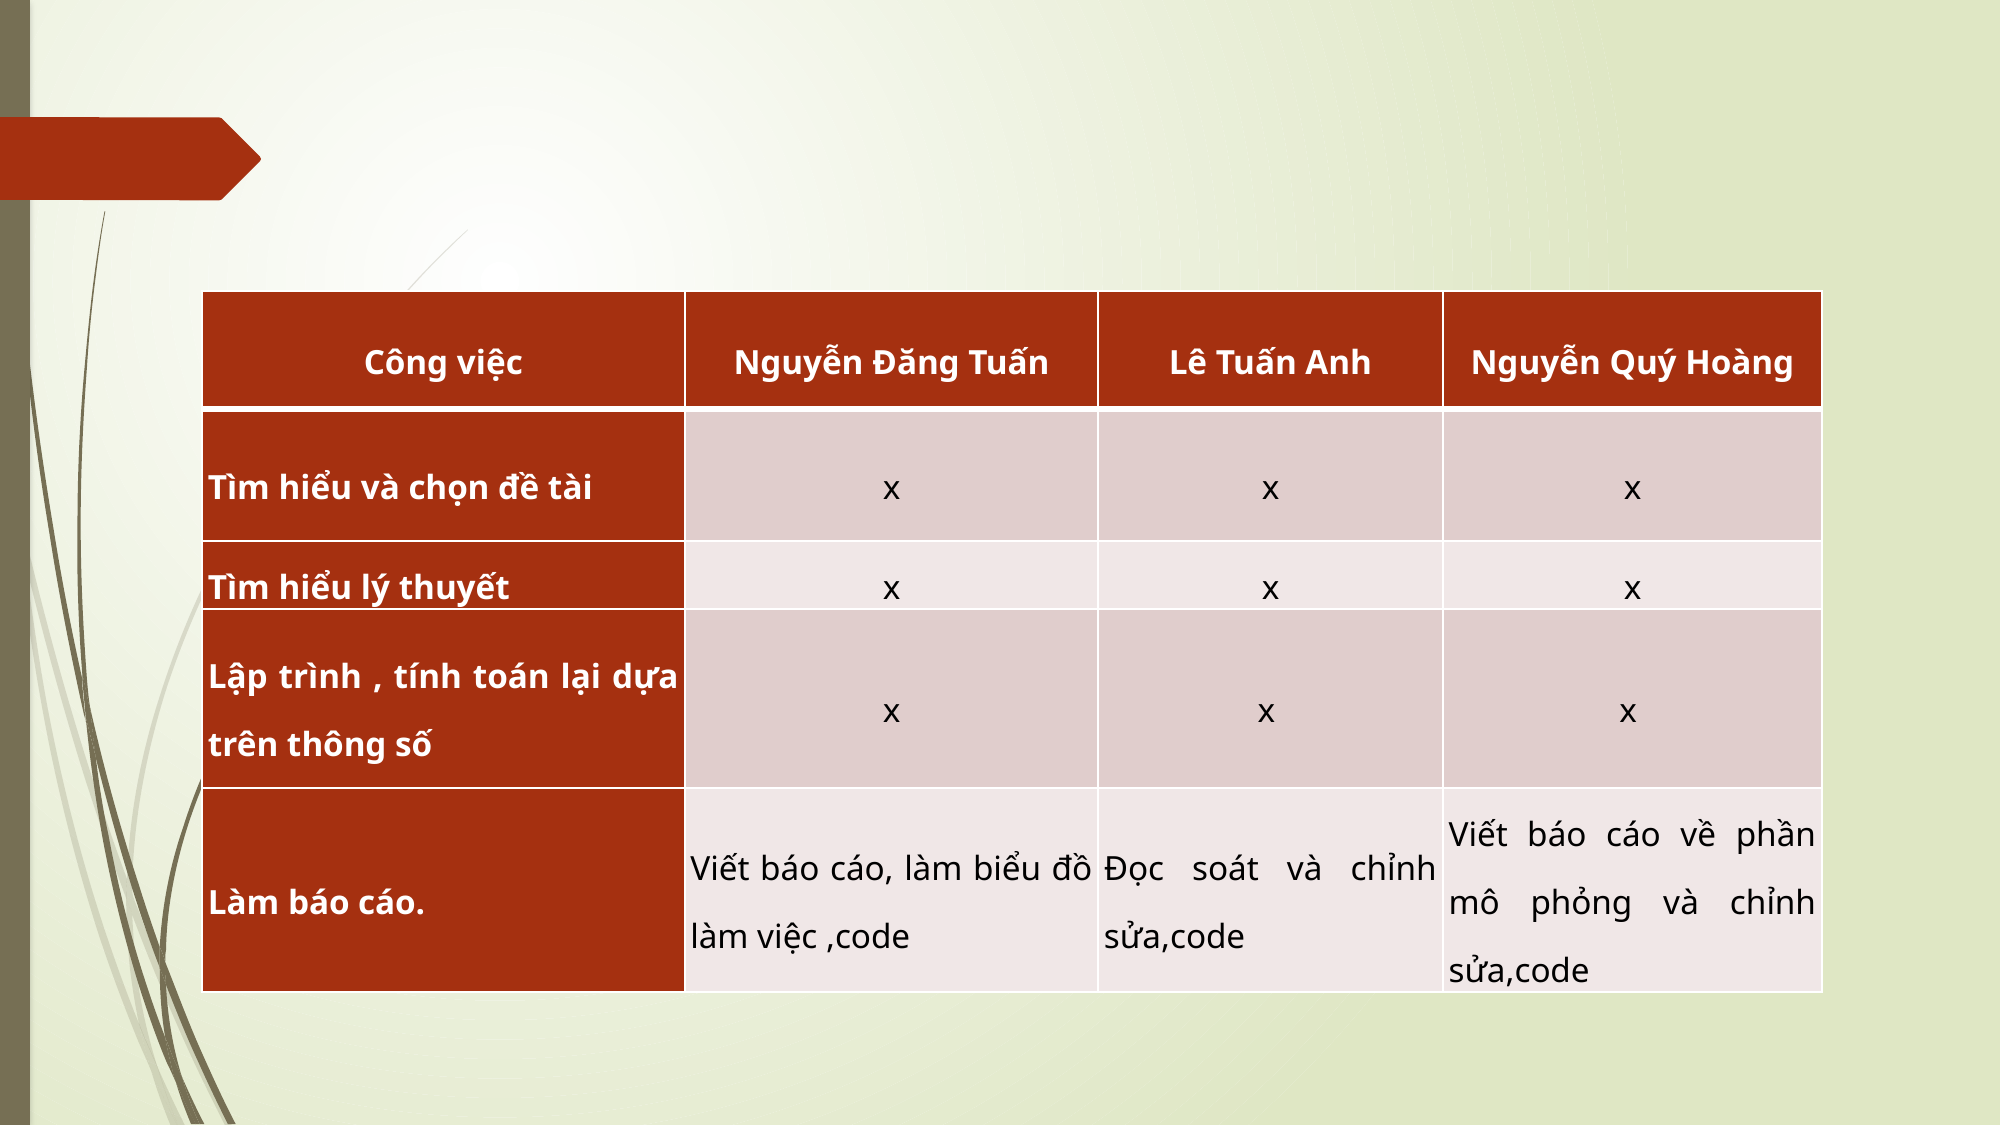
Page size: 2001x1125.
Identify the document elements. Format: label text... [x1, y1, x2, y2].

table_cell Tìm hiểu lý thuyết [203, 542, 684, 608]
table_cell Viết báo cáo về phần mô phỏng và chỉnh sửa,code [1444, 789, 1821, 991]
table_cell x [1099, 542, 1442, 608]
table_header Nguyễn Đăng Tuấn [686, 292, 1097, 406]
table_header Lê Tuấn Anh [1099, 292, 1442, 406]
table_cell Lập trình , tính toán lại dựa trên thông số [203, 610, 684, 787]
table_header Công việc [203, 292, 684, 406]
table_cell x [1444, 542, 1821, 608]
table_cell Làm báo cáo. [203, 789, 684, 991]
table_cell x [1444, 610, 1821, 787]
table_cell x [1099, 412, 1442, 540]
table_cell Đọc soát và chỉnh sửa,code [1099, 789, 1442, 991]
table_header Nguyễn Quý Hoàng [1444, 292, 1821, 406]
table_cell x [1444, 412, 1821, 540]
table_cell Tìm hiểu và chọn đề tài [203, 412, 684, 540]
table_cell x [686, 542, 1097, 608]
table_cell x [1099, 610, 1442, 787]
table_cell x [686, 412, 1097, 540]
table_cell Viết báo cáo, làm biểu đồ làm việc ,code [686, 789, 1097, 991]
table_cell x [686, 610, 1097, 787]
